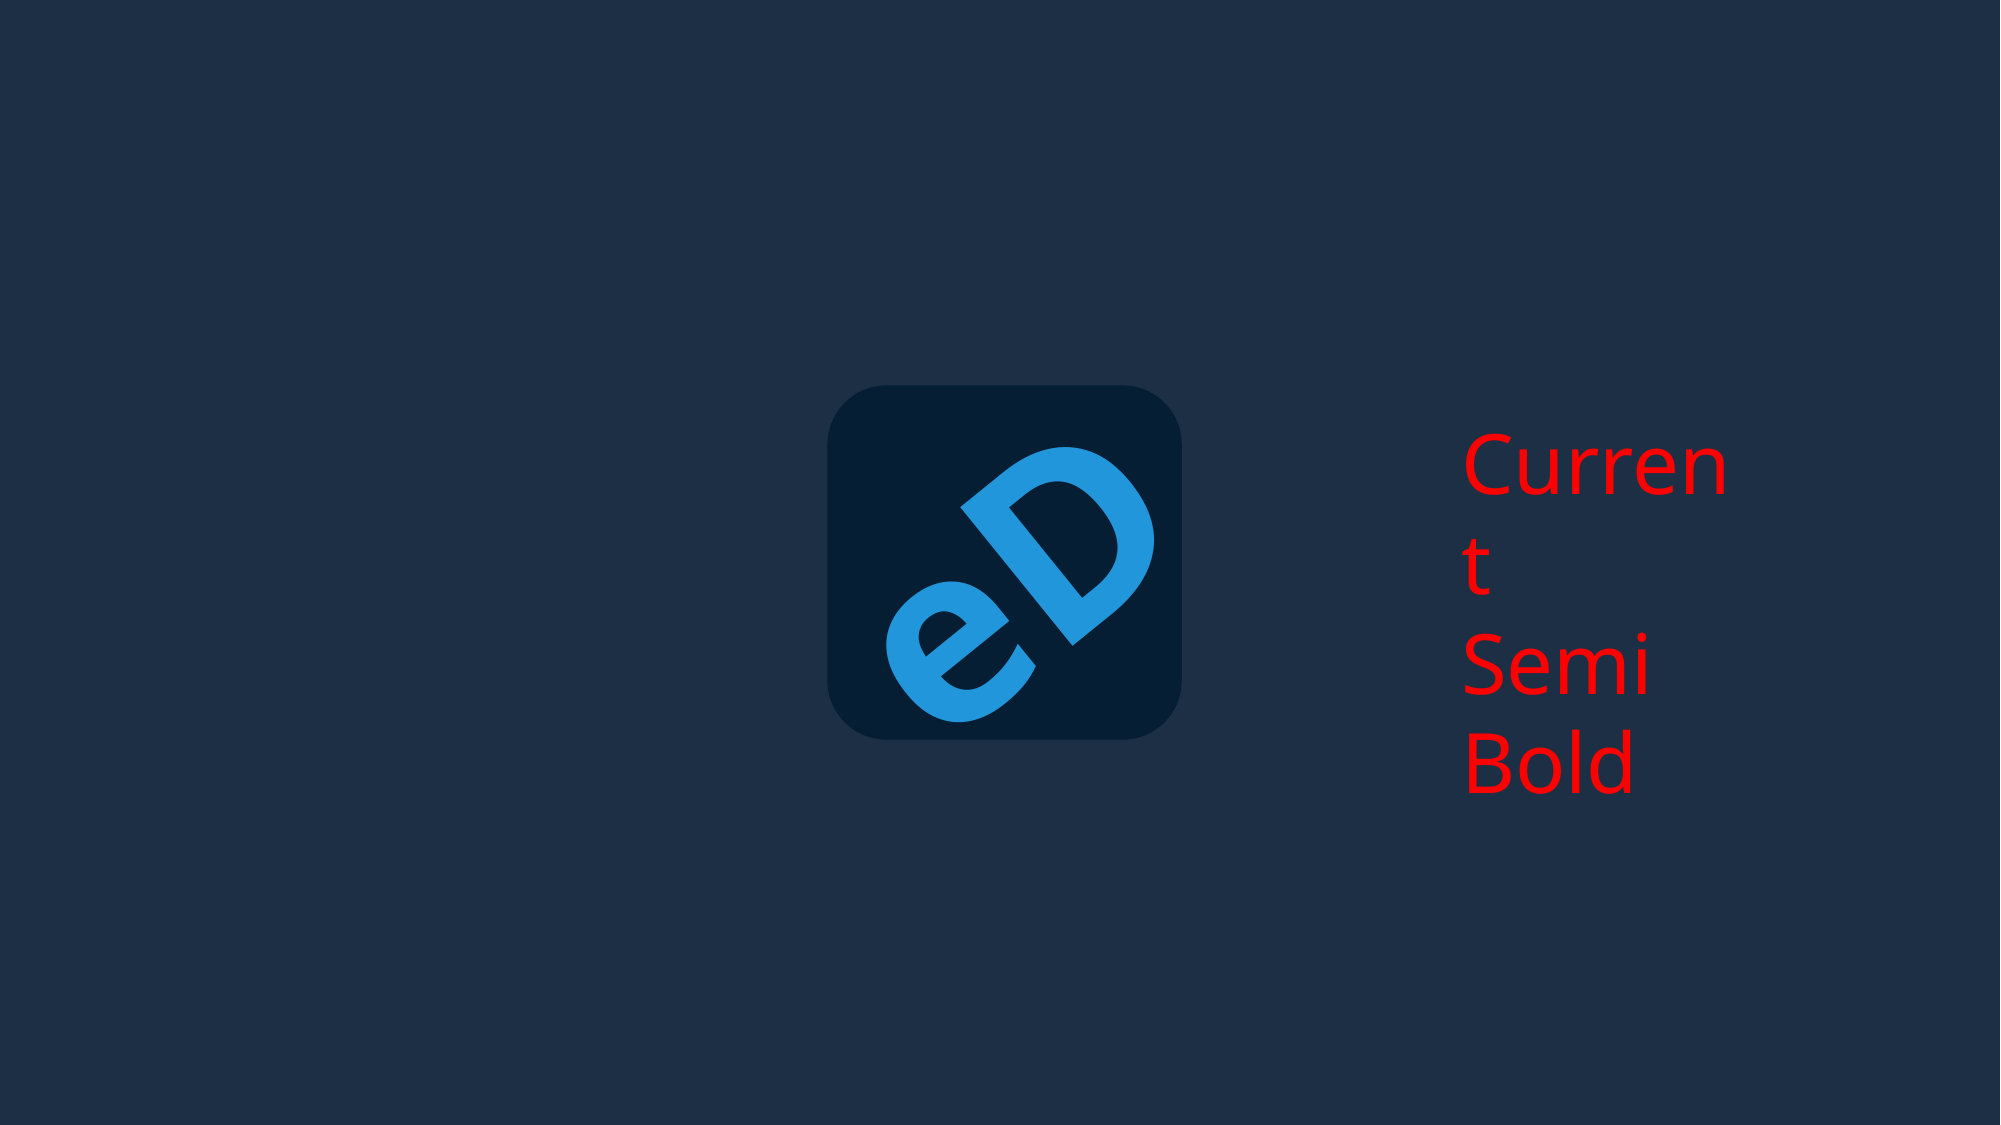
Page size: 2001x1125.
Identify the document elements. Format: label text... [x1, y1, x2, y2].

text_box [815, 385, 1185, 740]
text_box Current Semi Bold [1446, 403, 1764, 819]
